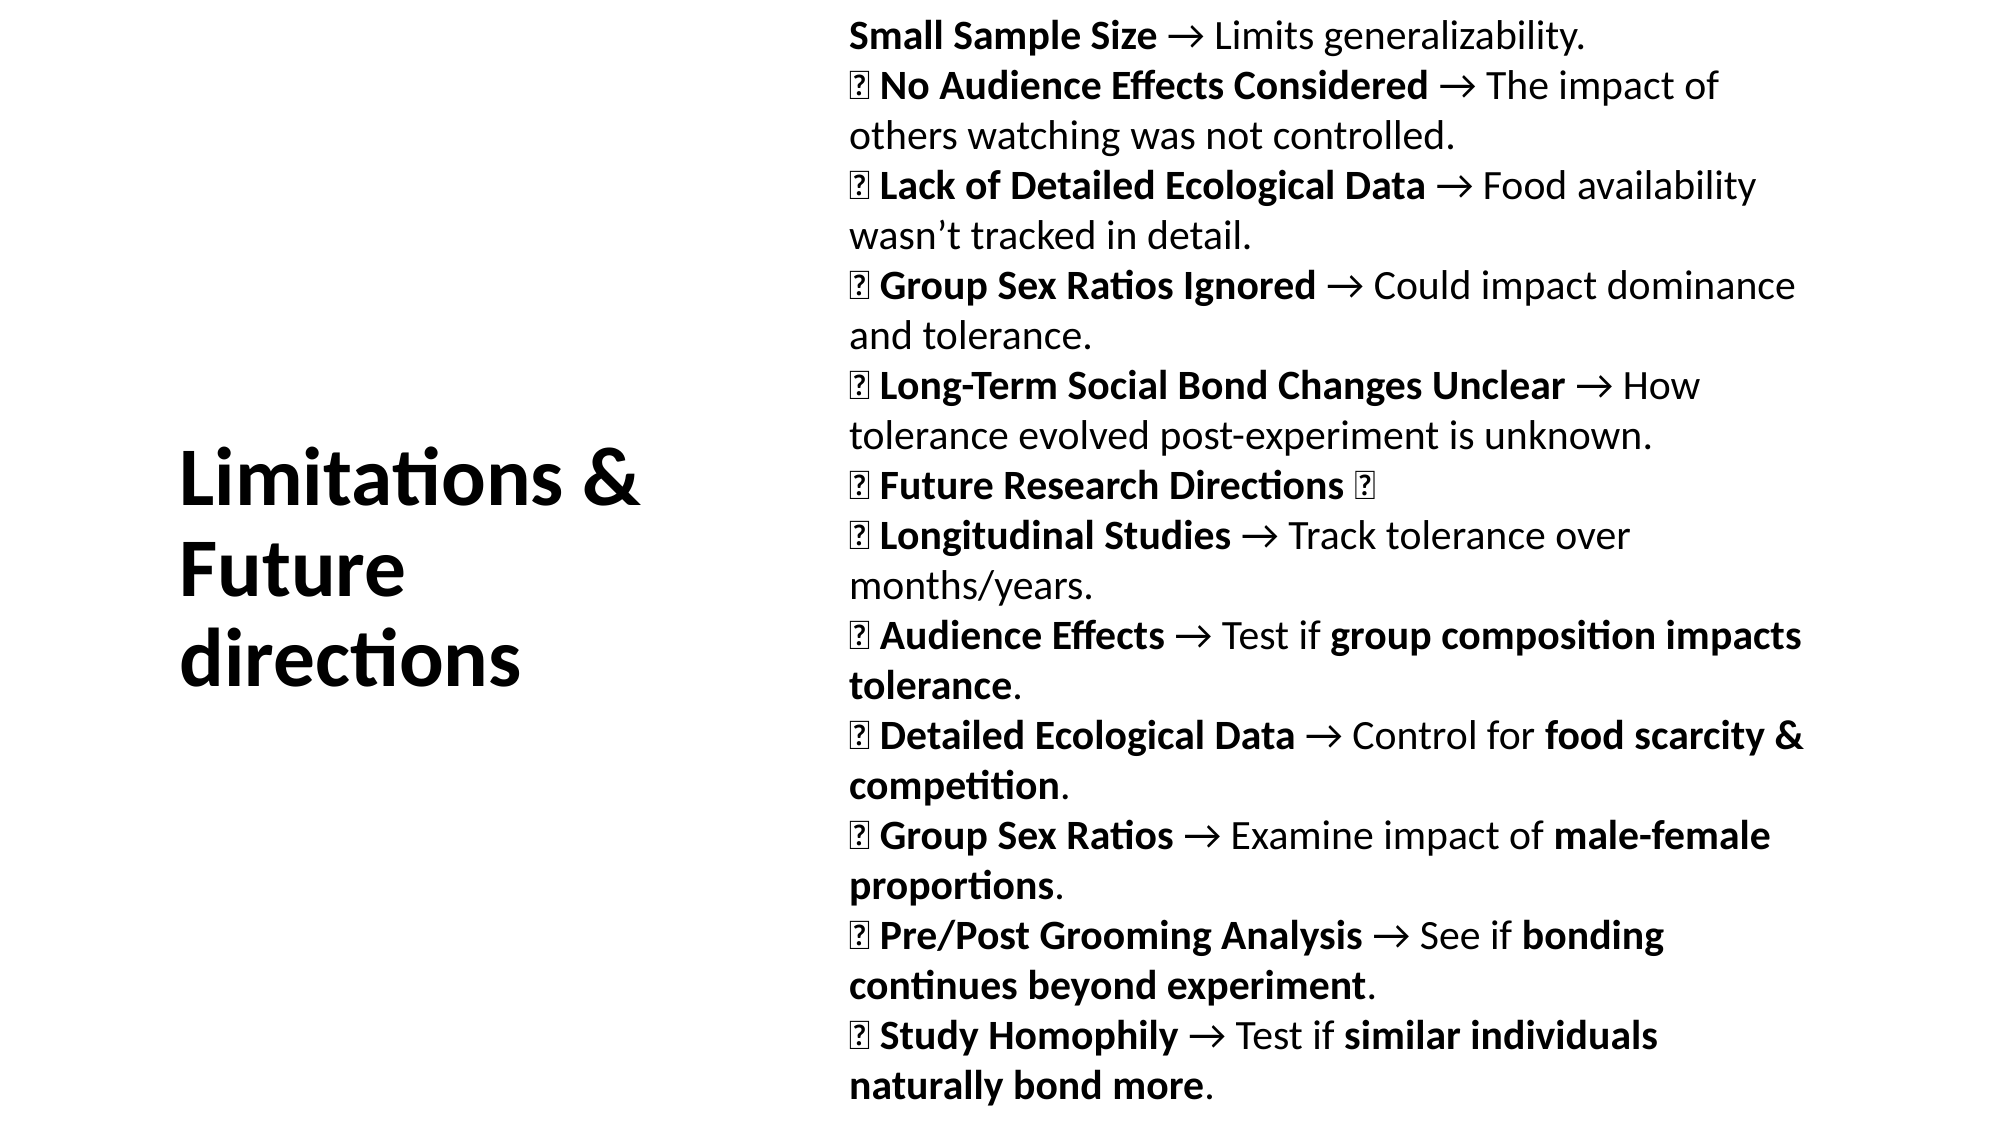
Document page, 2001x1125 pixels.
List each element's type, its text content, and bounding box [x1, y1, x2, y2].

title Limitations & Future directions [164, 425, 741, 713]
text_box Small Sample Size → Limits generalizability. ❌ No Audience Effects Considered → The impact of others watching was not controlled. ❌ Lack of Detailed Ecological Data → Food availability wasn’t tracked in detail. ❌ Group Sex Ratios Ignored → Could impact dominance and tolerance. ❌ Long-Term Social Bond Changes Unclear → How tolerance evolved post-experiment is unknown. 📌 Future Research Directions 🚀 ✅ Longitudinal Studies → Track tolerance over months/years. ✅ Audience Effects → Test if group composition impacts tolerance. ✅ Detailed Ecological Data → Control for food scarcity & competition. ✅ Group Sex Ratios → Examine impact of male-female proportions. ✅ Pre/Post Grooming Analysis → See if bonding continues beyond experiment. ✅ Study Homophily → Test if similar individuals naturally bond more. [834, 0, 1836, 1125]
